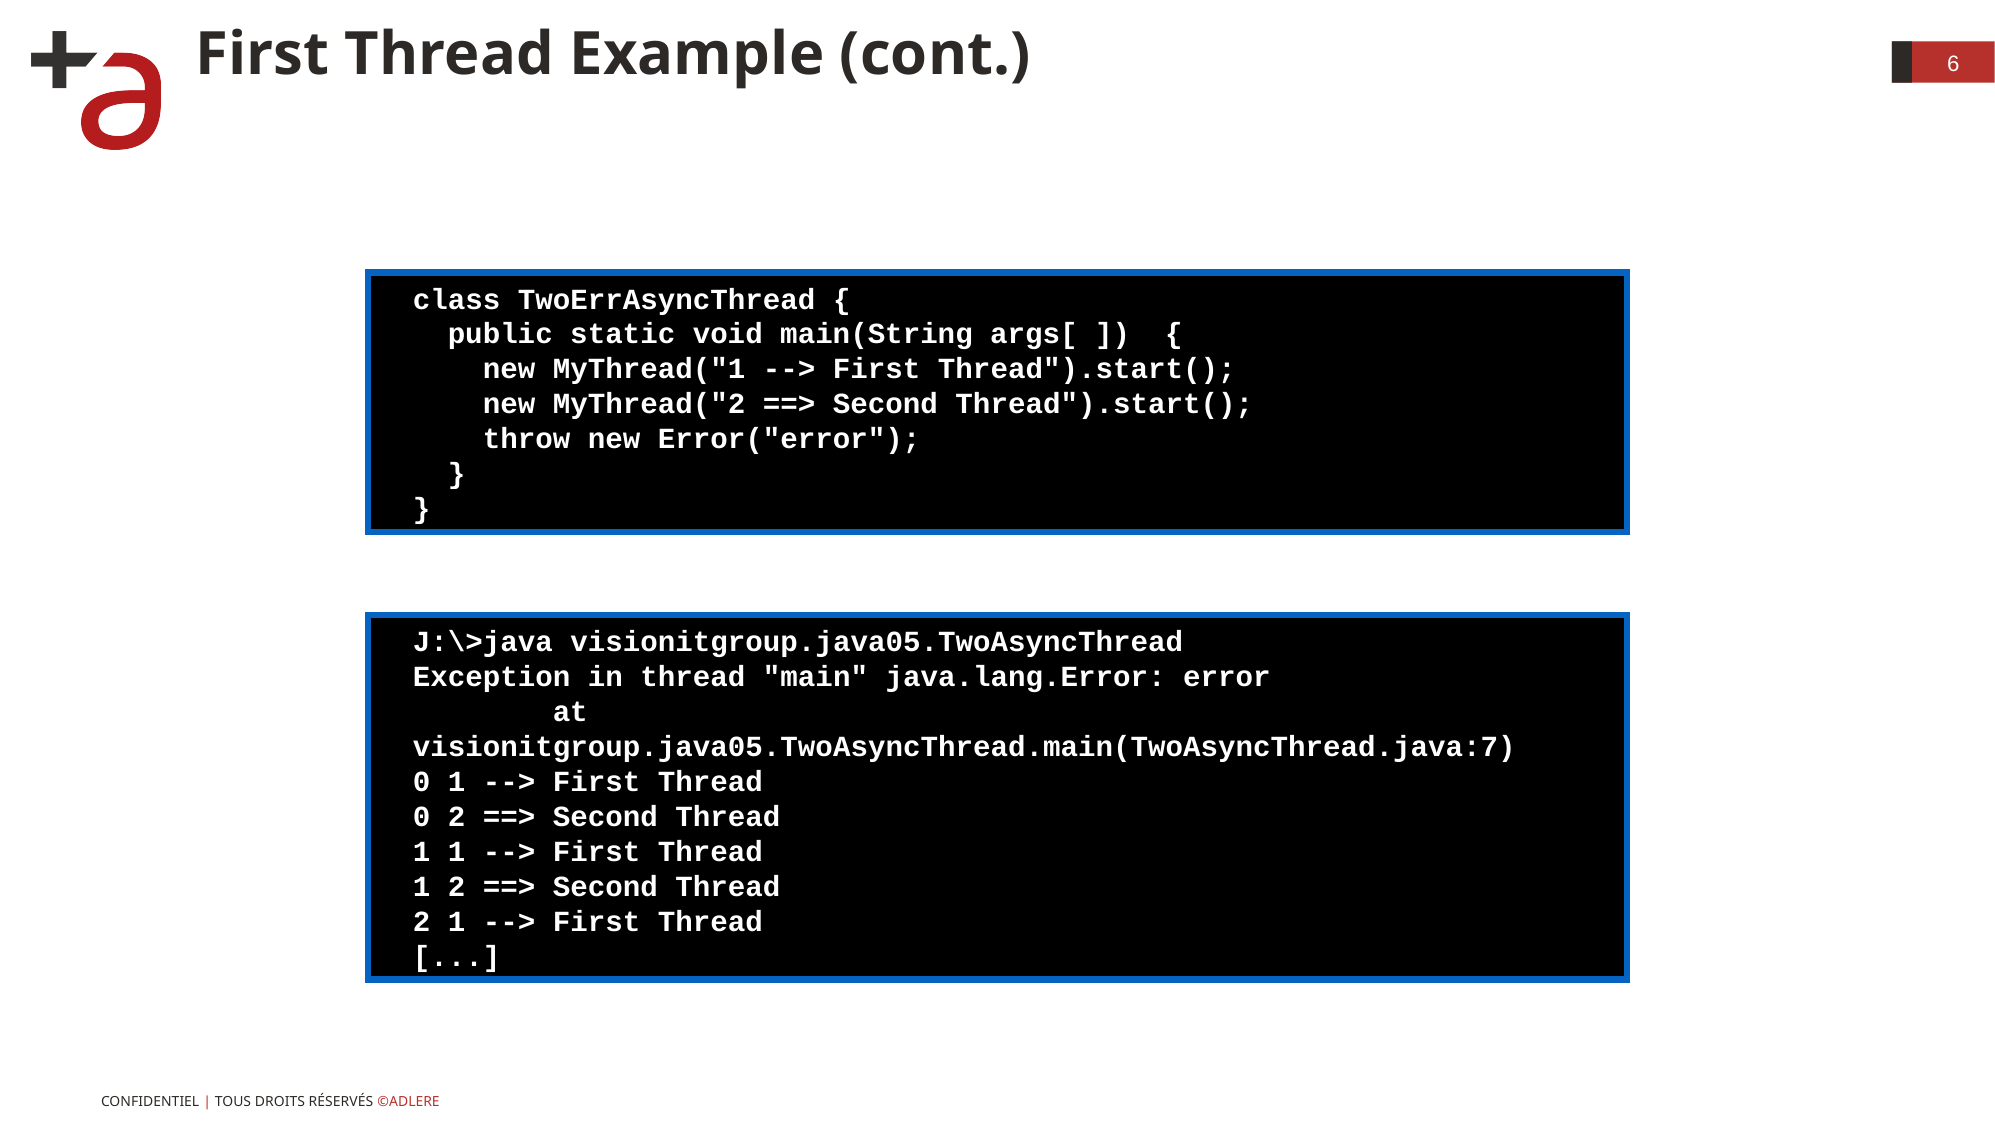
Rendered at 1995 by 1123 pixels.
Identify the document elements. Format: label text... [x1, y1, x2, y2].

text_box class TwoErrAsyncThread { public static void main(String args[ ]) { new MyThread("1 --> First Thread").start(); new MyThread("2 ==> Second Thread").start(); throw new Error("error"); } } [367, 272, 1627, 532]
title First Thread Example (cont.) [180, 23, 1838, 95]
text_box J:\>java visionitgroup.java05.TwoAsyncThread Exception in thread "main" java.lang.Error: error at visionitgroup.java05.TwoAsyncThread.main(TwoAsyncThread.java:7) 0 1 --> First Thread 0 2 ==> Second Thread 1 1 --> First Thread 1 2 ==> Second Thread 2 1 --> First Thread [...] [367, 615, 1627, 980]
picture [31, 31, 161, 150]
slide_number 6 [1912, 41, 1995, 83]
